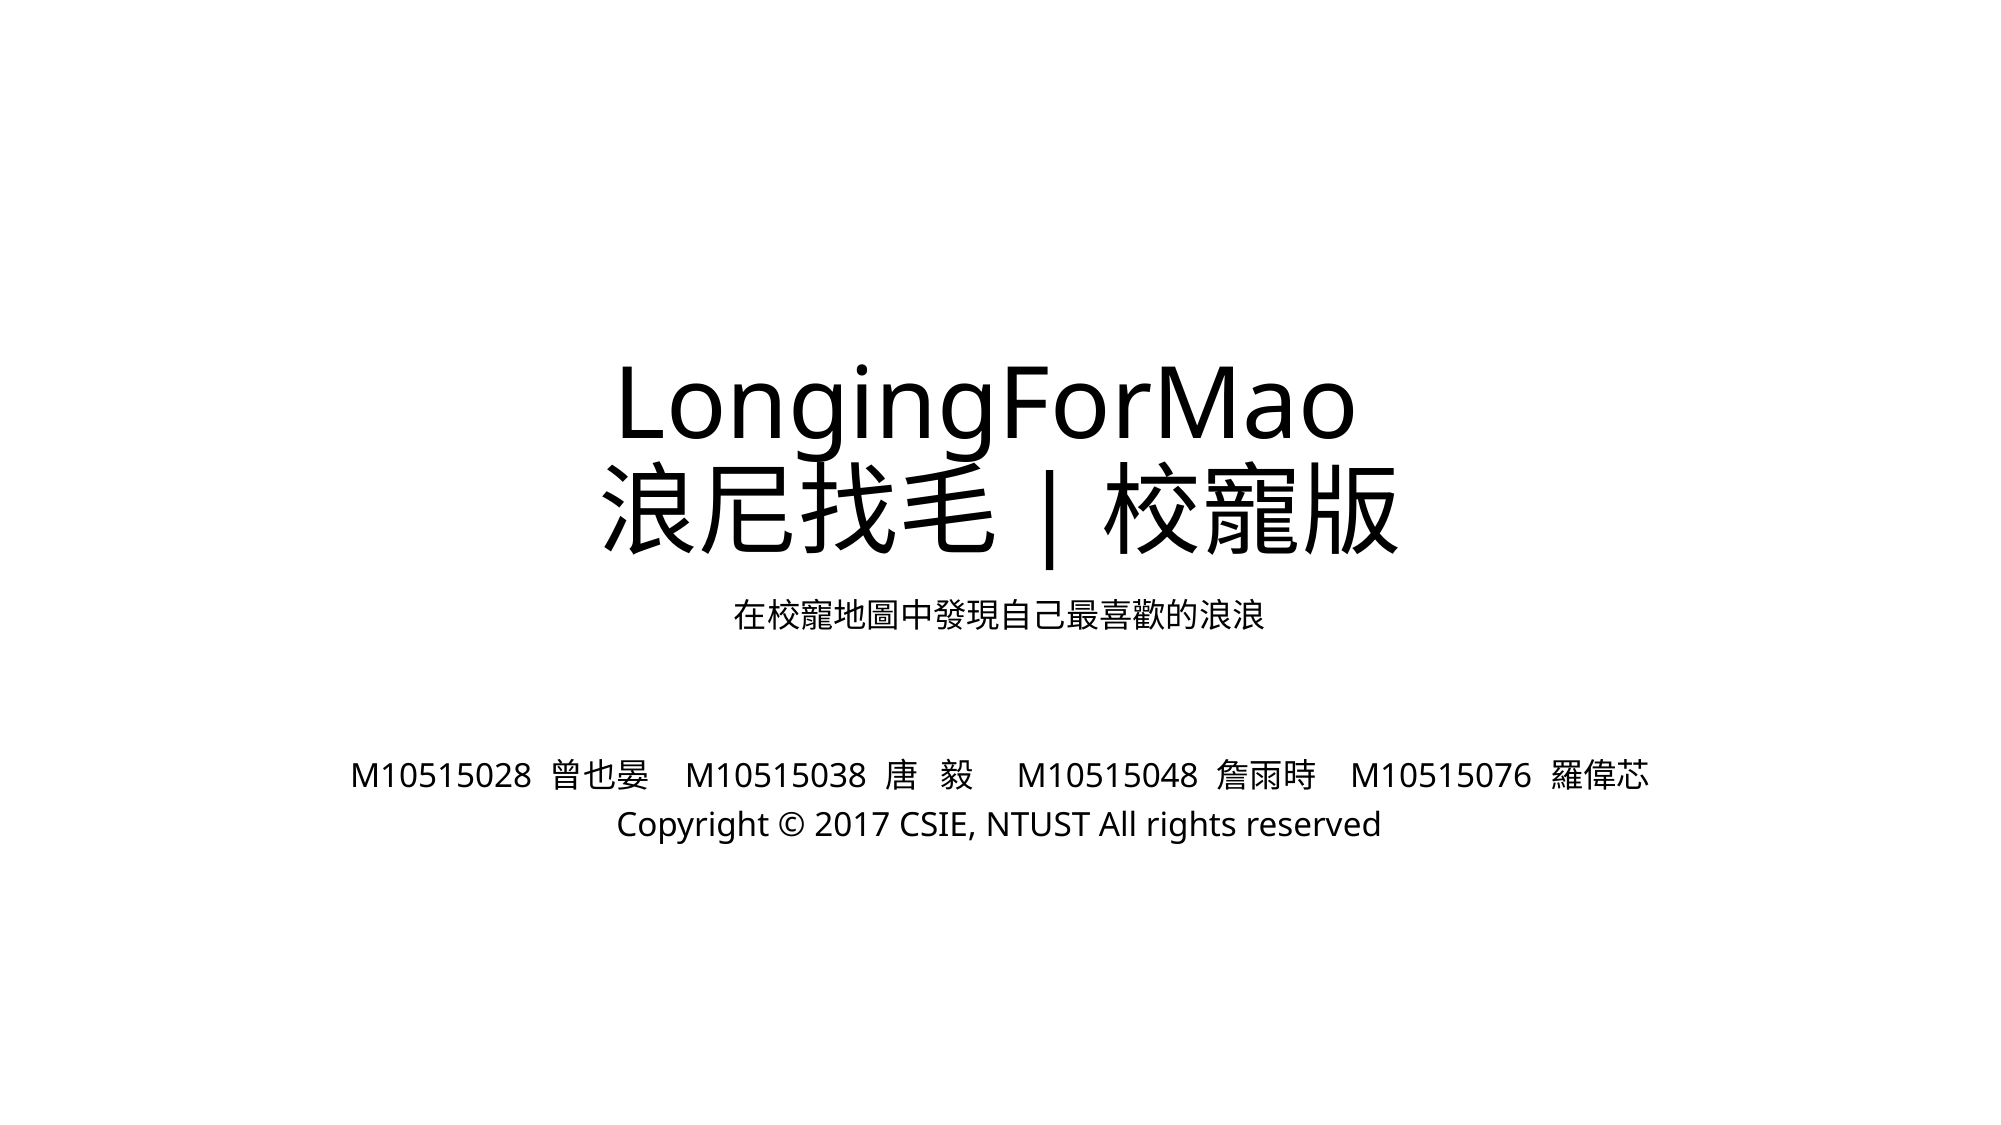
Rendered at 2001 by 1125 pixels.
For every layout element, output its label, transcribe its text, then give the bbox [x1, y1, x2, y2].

subtitle 在校寵地圖中發現自己最喜歡的浪浪 [261, 590, 1739, 726]
table_header M10515028 曾也晏 [333, 742, 667, 805]
title LongingForMao 浪尼找毛|校寵版 [249, 184, 1750, 576]
table_header M10515076 羅偉芯 [1333, 742, 1667, 805]
table_header M10515038 唐 毅 [667, 742, 1000, 805]
table_header M10515048 詹雨時 [1000, 742, 1333, 805]
text_box Copyright © 2017 CSIE, NTUST All rights reserved [261, 726, 1739, 863]
